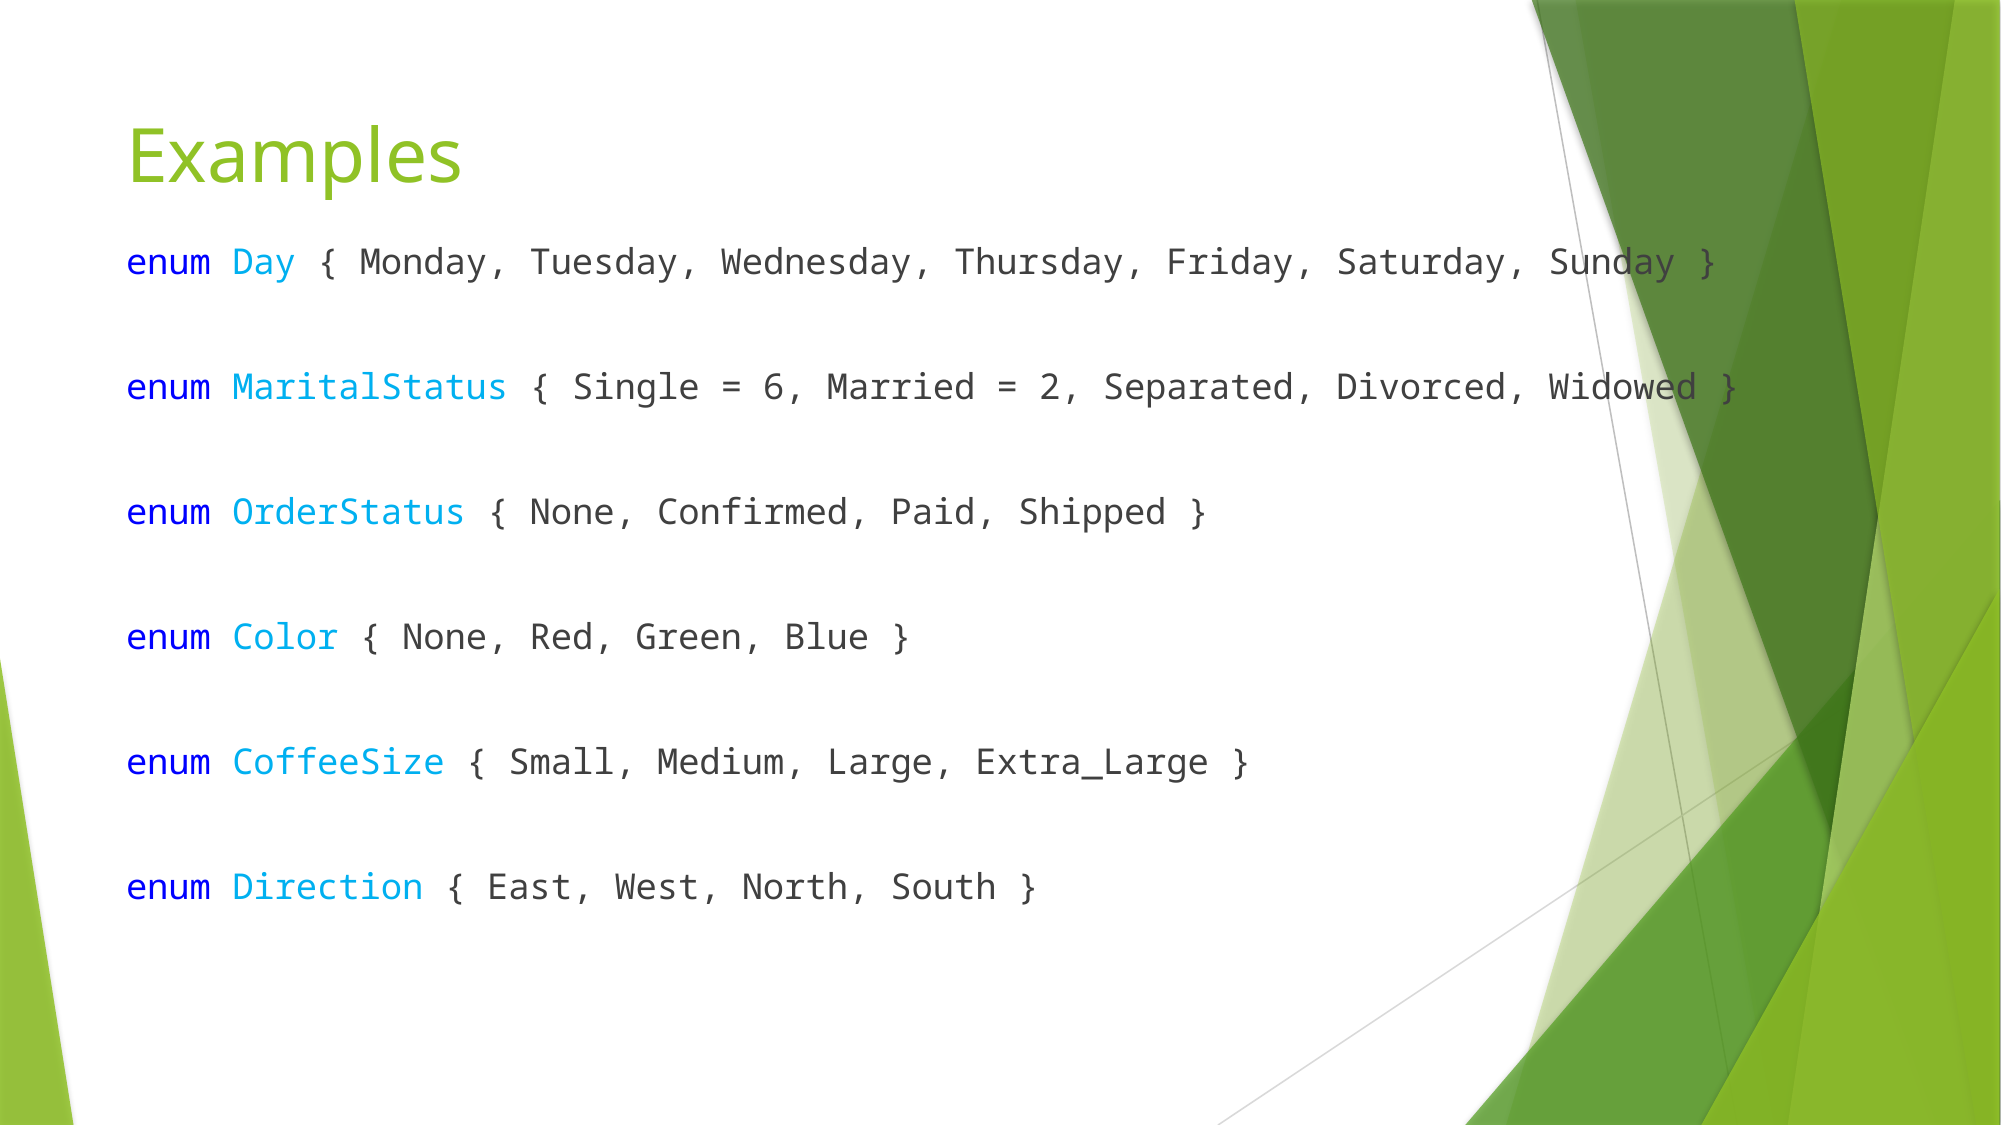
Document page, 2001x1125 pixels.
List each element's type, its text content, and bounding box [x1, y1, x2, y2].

list enum Day { Monday, Tuesday, Wednesday, Thursday, Friday, Saturday, Sunday } enum MaritalStatus { Single = 6, Married = 2, Separated, Divorced, Widowed } enum OrderStatus { None, Confirmed, Paid, Shipped } enum Color { None, Red, Green, Blue } enum CoffeeSize { Small, Medium, Large, Extra_Large } enum Direction { East, West, North, South } [111, 231, 1768, 975]
title Examples [111, 99, 1522, 231]
